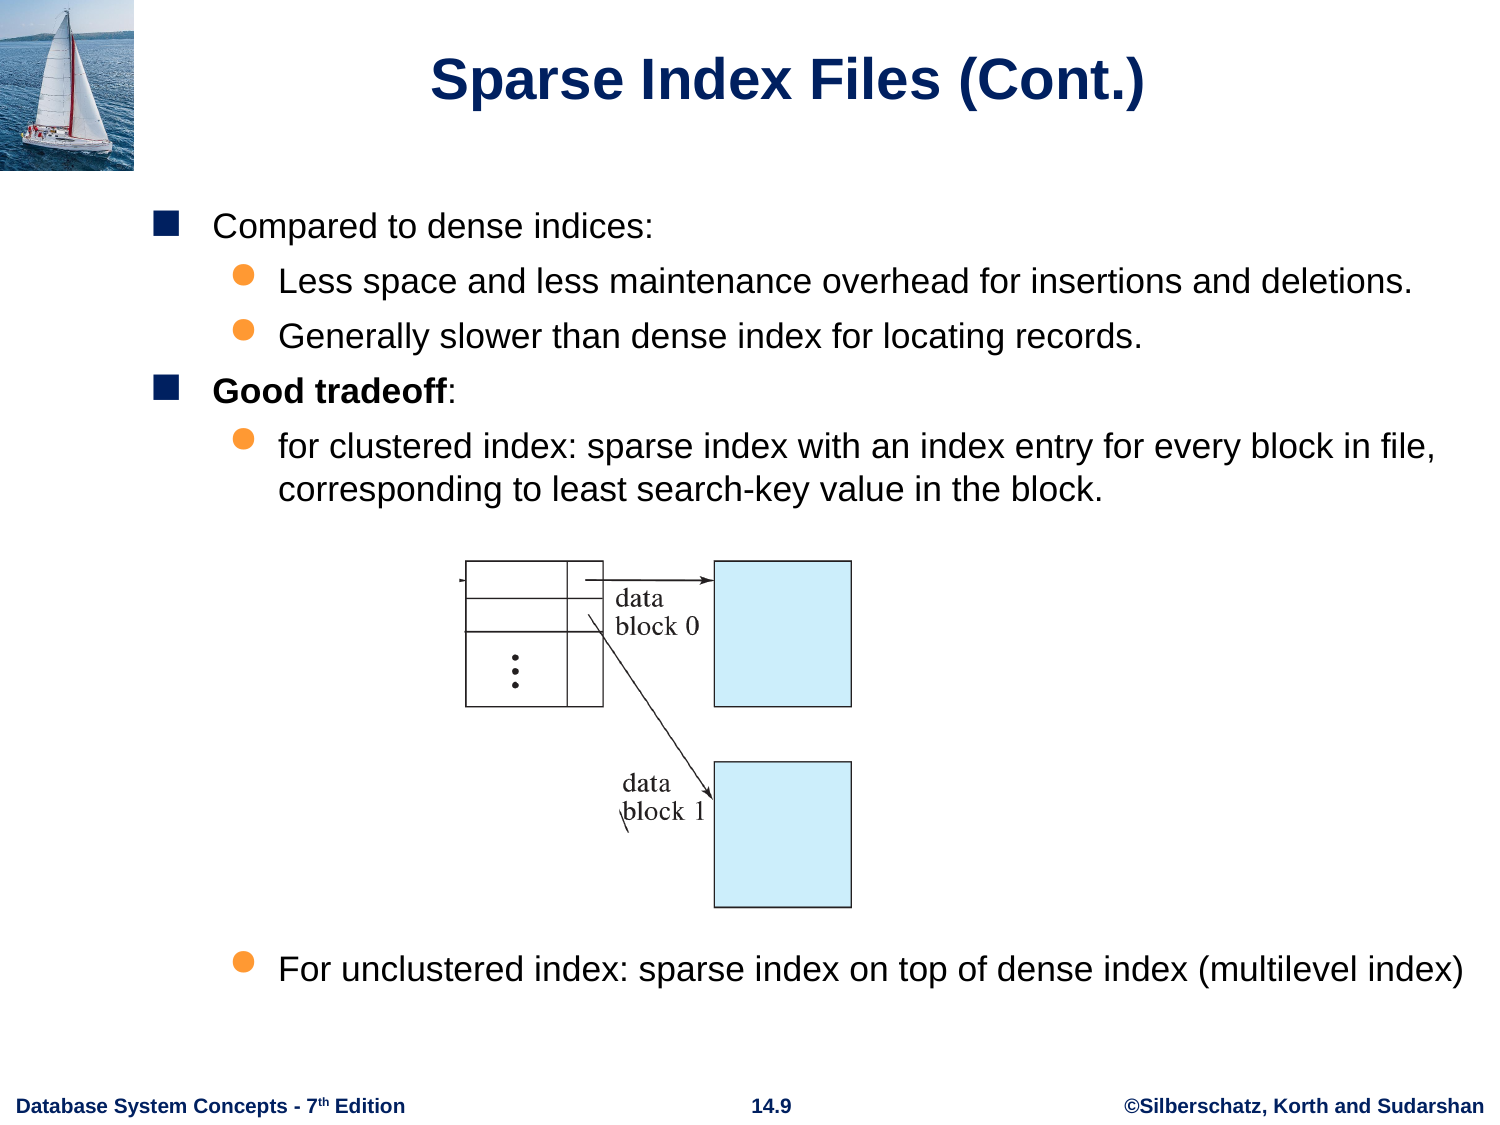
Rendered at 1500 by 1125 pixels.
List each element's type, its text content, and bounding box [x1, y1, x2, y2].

list Compared to dense indices: Less space and less maintenance overhead for insertions and deletions. Generally slower than dense index for locating records. Good tradeoff: for clustered index: sparse index with an index entry for every block in file, corresponding to least search-key value in the block. For unclustered index: sparse index on top of dense index (multilevel index) [141, 195, 1500, 1048]
title Sparse Index Files (Cont.) [125, 18, 1452, 120]
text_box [449, 559, 862, 928]
picture [0, 0, 134, 171]
